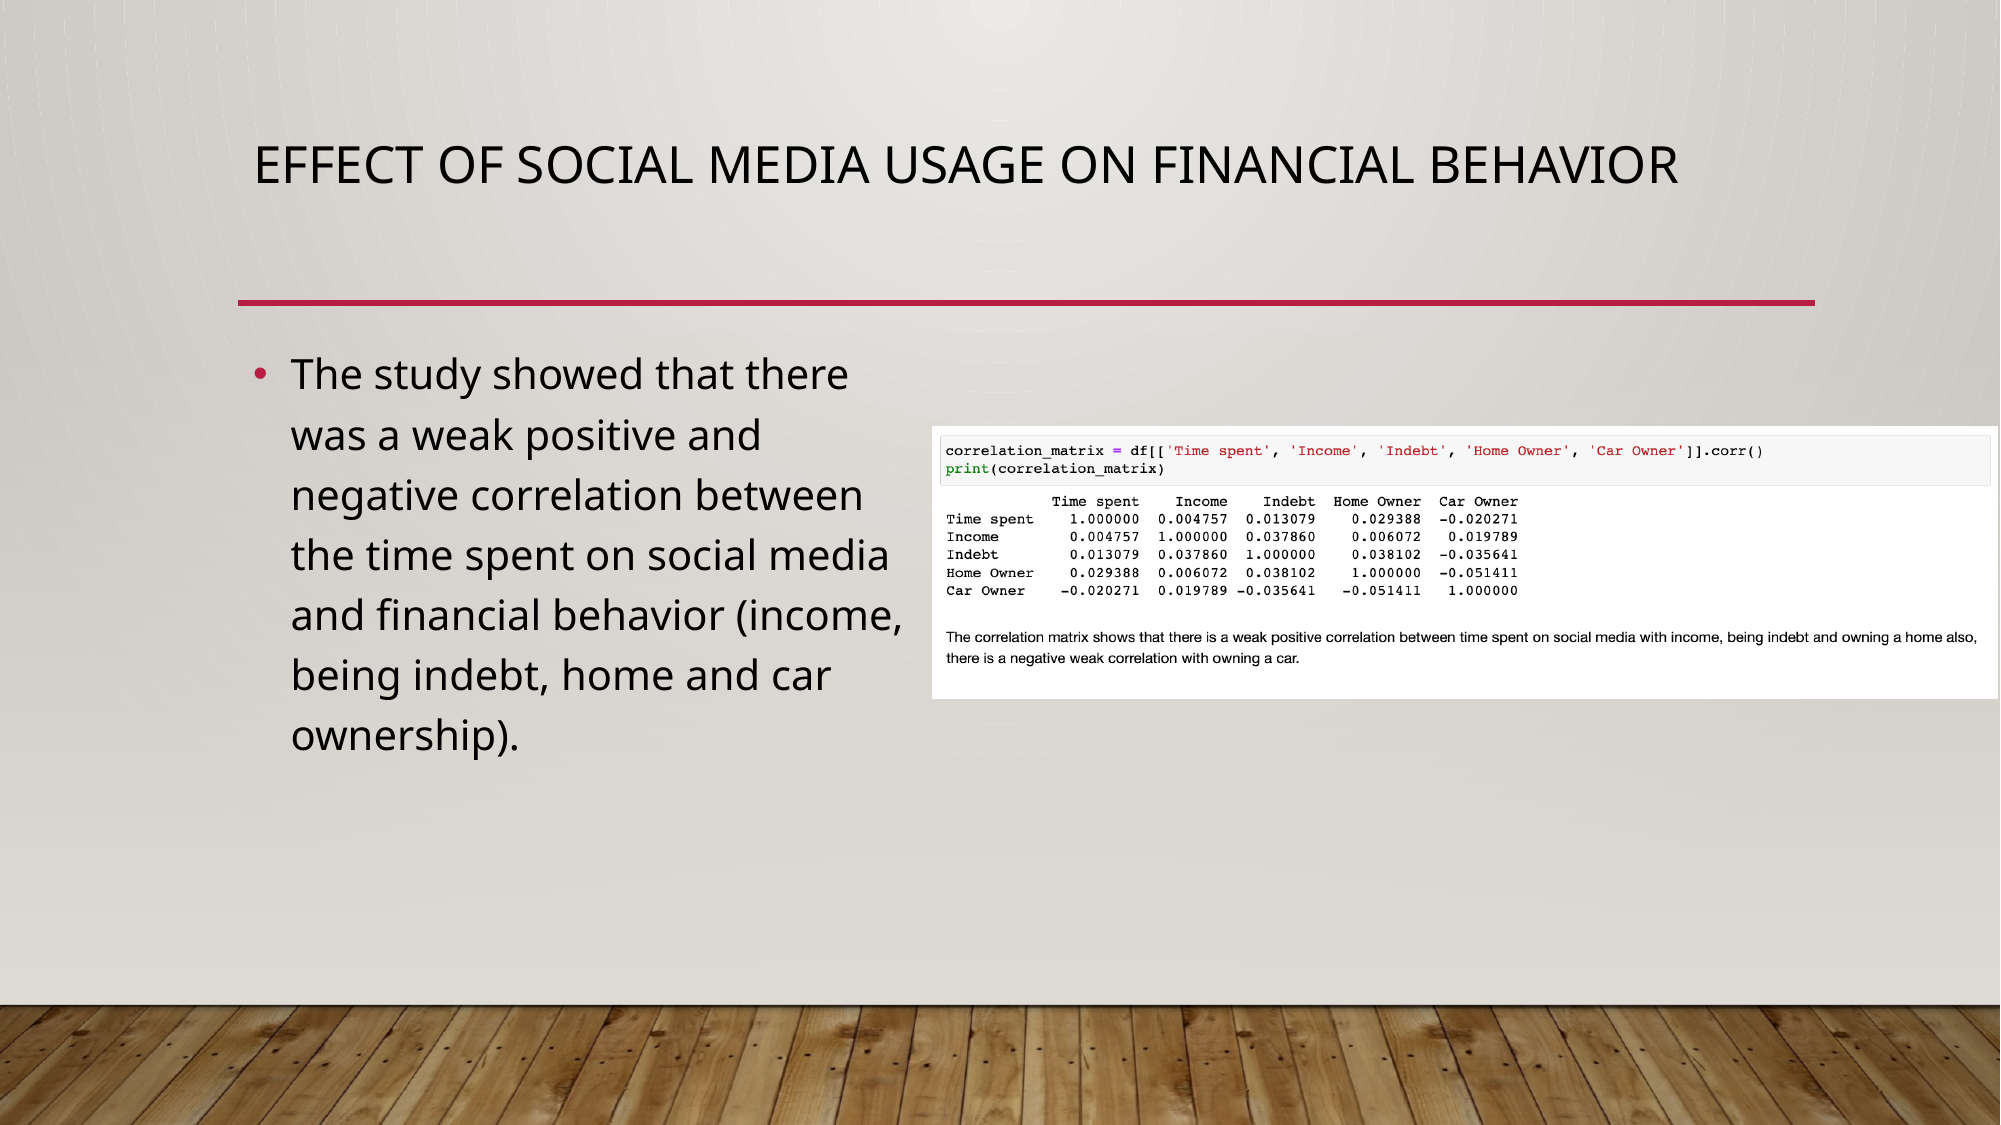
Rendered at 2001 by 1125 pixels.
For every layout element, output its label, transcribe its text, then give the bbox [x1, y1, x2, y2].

picture [0, 1005, 2000, 1125]
list The study showed that there was a weak positive and negative correlation between the time spent on social media and financial behavior (income, being indebt, home and car ownership). [238, 330, 921, 897]
title Effect of Social Media Usage on Financial Behavior [238, 131, 1814, 305]
picture [932, 426, 1998, 699]
